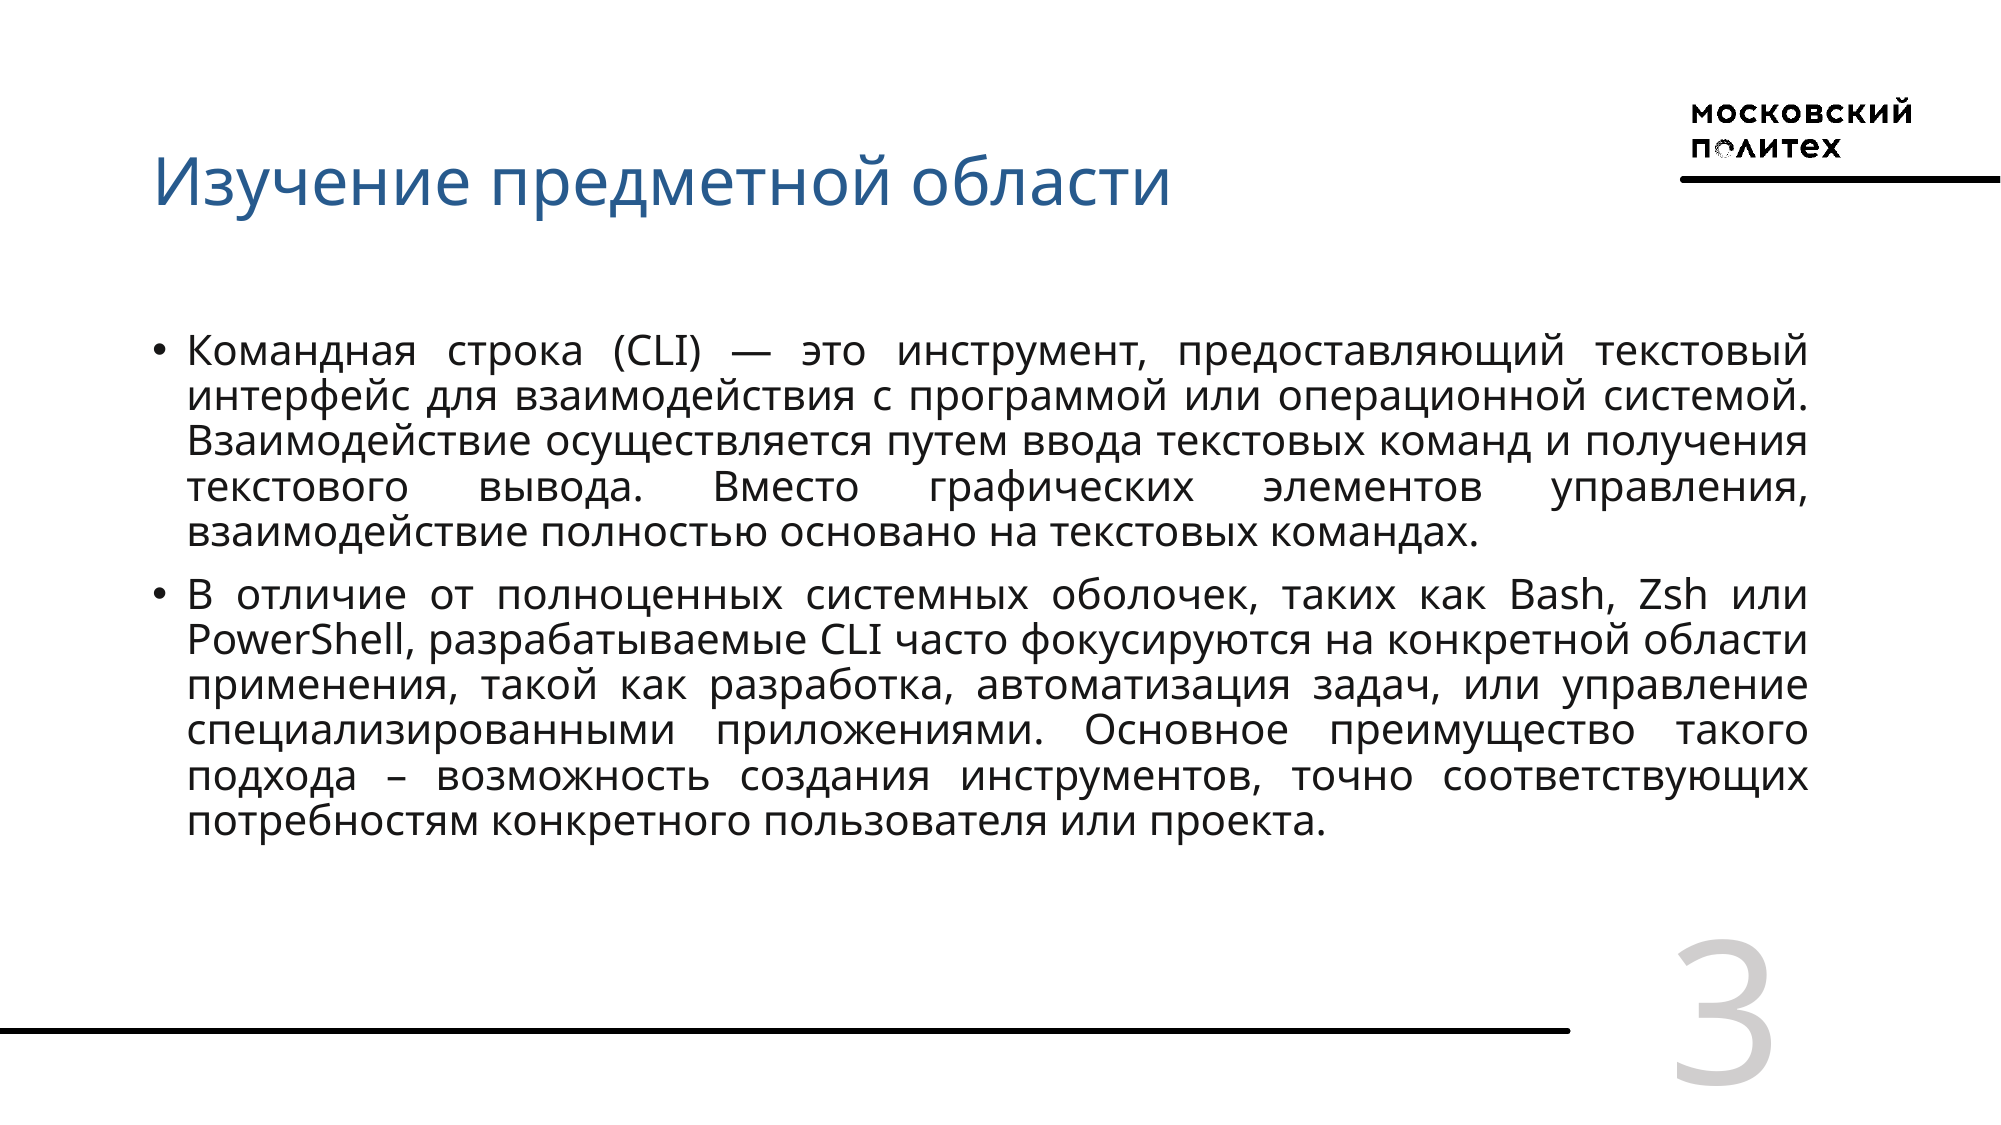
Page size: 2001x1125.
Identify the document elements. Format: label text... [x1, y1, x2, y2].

picture [1677, 32, 1922, 206]
list Командная строка (CLI) — это инструмент, предоставляющий текстовый интерфейс для взаимодействия с программой или операционной системой. Взаимодействие осуществляется путем ввода текстовых команд и получения текстового вывода. Вместо графических элементов управления, взаимодействие полностью основано на текстовых командах. В отличие от полноценных системных оболочек, таких как Bash, Zsh или PowerShell, разрабатываемые CLI часто фокусируются на конкретной области применения, такой как разработка, автоматизация задач, или управление специализированными приложениями. Основное преимущество такого подхода – возможность создания инструментов, точно соответствующих потребностям конкретного пользователя или проекта. [137, 321, 1825, 921]
title Изучение предметной области [137, 91, 1594, 278]
slide_number 3 [1653, 934, 1947, 1107]
